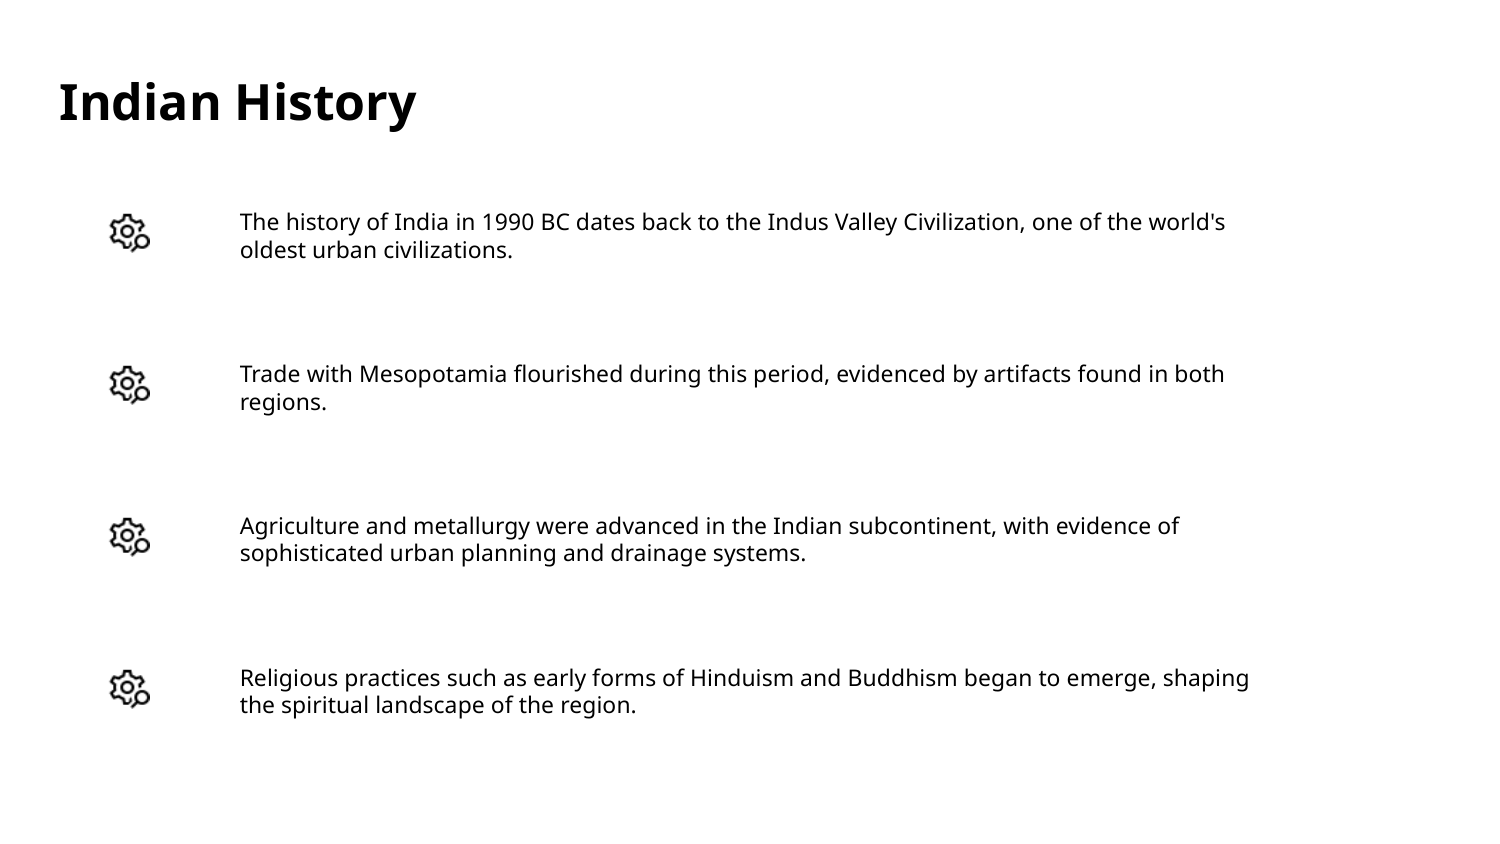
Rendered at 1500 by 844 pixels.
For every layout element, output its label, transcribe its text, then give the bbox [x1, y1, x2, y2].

text_box Indian History [44, 25, 1500, 176]
picture [104, 362, 150, 405]
text_box The history of India in 1990 BC dates back to the Indus Valley Civilization, one of the world's oldest urban civilizations. [224, 160, 1275, 311]
text_box Religious practices such as early forms of Hinduism and Buddhism began to emerge, shaping the spiritual landscape of the region. [224, 615, 1275, 766]
picture [104, 514, 150, 557]
text_box Agriculture and metallurgy were advanced in the Indian subcontinent, with evidence of sophisticated urban planning and drainage systems. [224, 463, 1275, 614]
text_box Trade with Mesopotamia flourished during this period, evidenced by artifacts found in both regions. [224, 312, 1275, 463]
picture [104, 210, 150, 254]
picture [104, 666, 150, 709]
